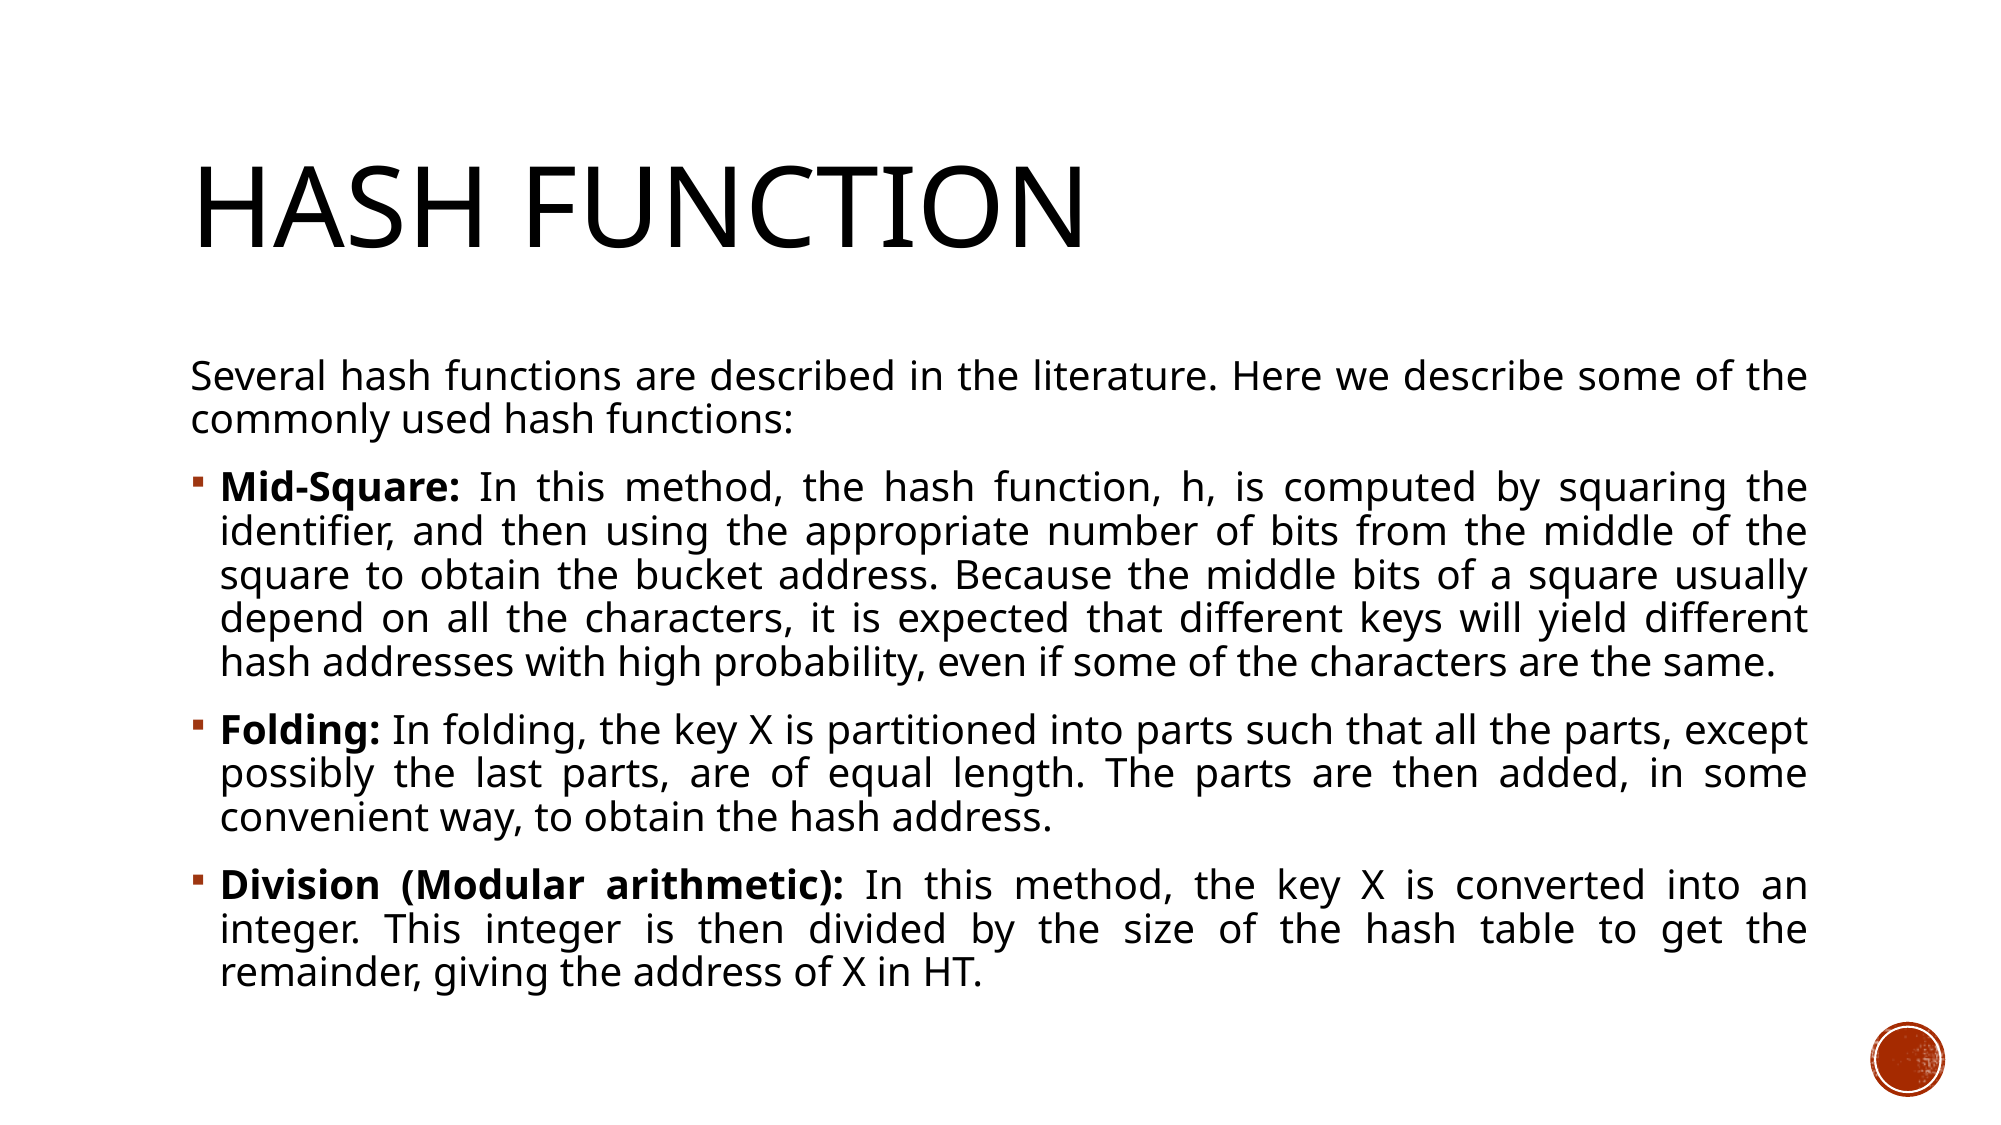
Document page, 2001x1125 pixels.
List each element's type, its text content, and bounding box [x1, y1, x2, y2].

list Several hash functions are described in the literature. Here we describe some of the commonly used hash functions: Mid-Square: In this method, the hash function, h, is computed by squaring the identifier, and then using the appropriate number of bits from the middle of the square to obtain the bucket address. Because the middle bits of a square usually depend on all the characters, it is expected that different keys will yield different hash addresses with high probability, even if some of the characters are the same. Folding: In folding, the key X is partitioned into parts such that all the parts, except possibly the last parts, are of equal length. The parts are then added, in some convenient way, to obtain the hash address. Division (Modular arithmetic): In this method, the key X is converted into an integer. This integer is then divided by the size of the hash table to get the remainder, giving the address of X in HT. [175, 348, 1826, 1013]
title Hash Function [175, 79, 1826, 344]
